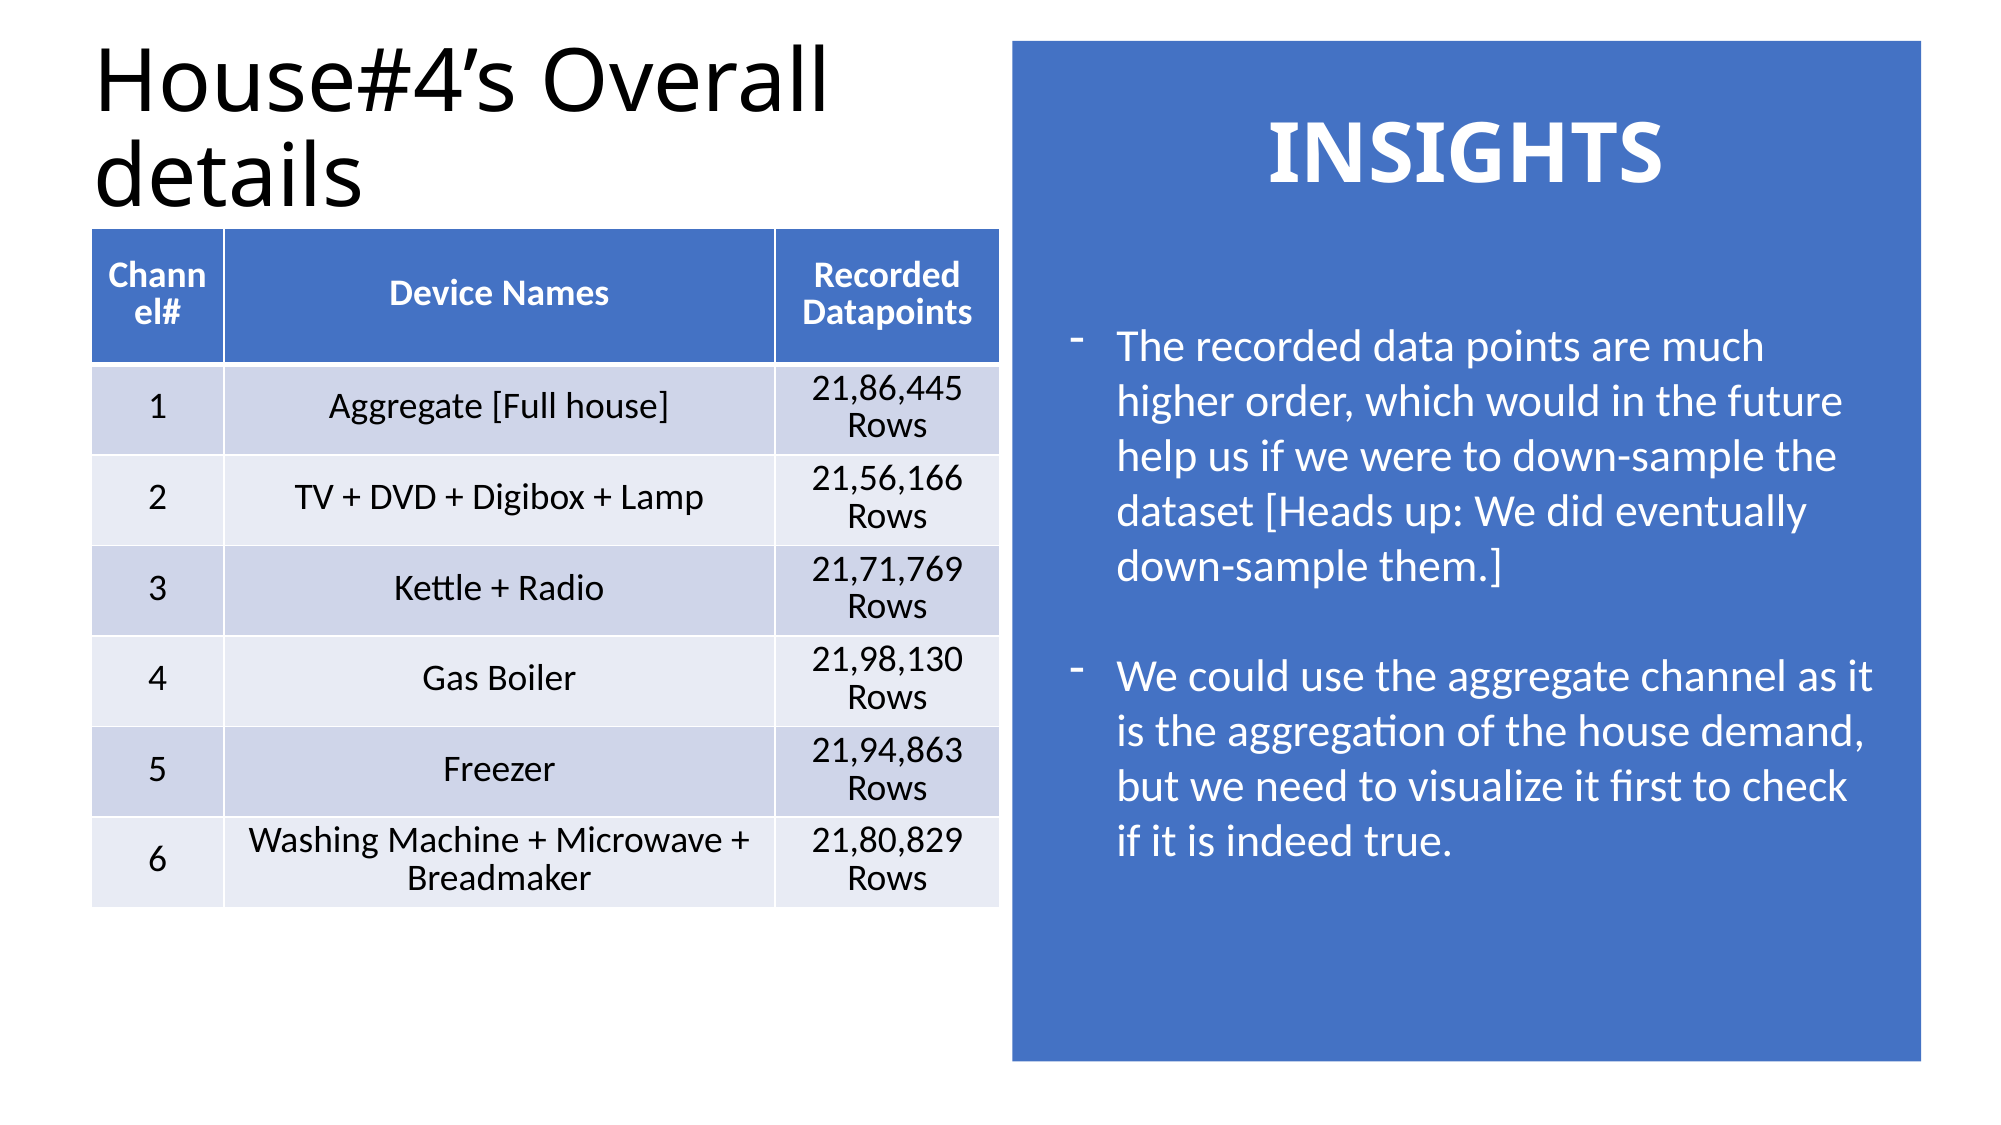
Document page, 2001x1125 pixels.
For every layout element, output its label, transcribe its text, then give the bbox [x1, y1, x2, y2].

table_header Recorded Datapoints [776, 229, 999, 362]
table_cell Freezer [225, 727, 774, 816]
table_cell 1 [92, 367, 223, 454]
table_cell 21,80,829 Rows [776, 818, 999, 907]
table_cell 21,94,863 Rows [776, 727, 999, 816]
table_cell Gas Boiler [225, 637, 774, 726]
table_cell 2 [92, 456, 223, 545]
table_cell 5 [92, 727, 223, 816]
table_cell 21,86,445 Rows [776, 367, 999, 454]
table_cell TV + DVD + Digibox + Lamp [225, 456, 774, 545]
table_cell 6 [92, 818, 223, 907]
text_box The recorded data points are much higher order, which would in the future help us if we were to down-sample the dataset [Heads up: We did eventually down-sample them.] We could use the aggregate channel as it is the aggregation of the house demand, but we need to visualize it first to check if it is indeed true. [1054, 308, 1889, 918]
table_cell 4 [92, 637, 223, 726]
table_header Device Names [225, 229, 774, 362]
text_box INSIGHTS [1253, 91, 1680, 207]
table_cell 21,56,166 Rows [776, 456, 999, 545]
table_cell Washing Machine + Microwave + Breadmaker [225, 818, 774, 907]
table_cell 21,98,130 Rows [776, 637, 999, 726]
table_cell Aggregate [Full house] [225, 367, 774, 454]
text_box [1011, 40, 1922, 1062]
title House#4’s Overall details [78, 21, 1013, 240]
table_cell 3 [92, 546, 223, 635]
table_cell 21,71,769 Rows [776, 546, 999, 635]
table_cell Kettle + Radio [225, 546, 774, 635]
table_header Channel# [92, 229, 223, 362]
